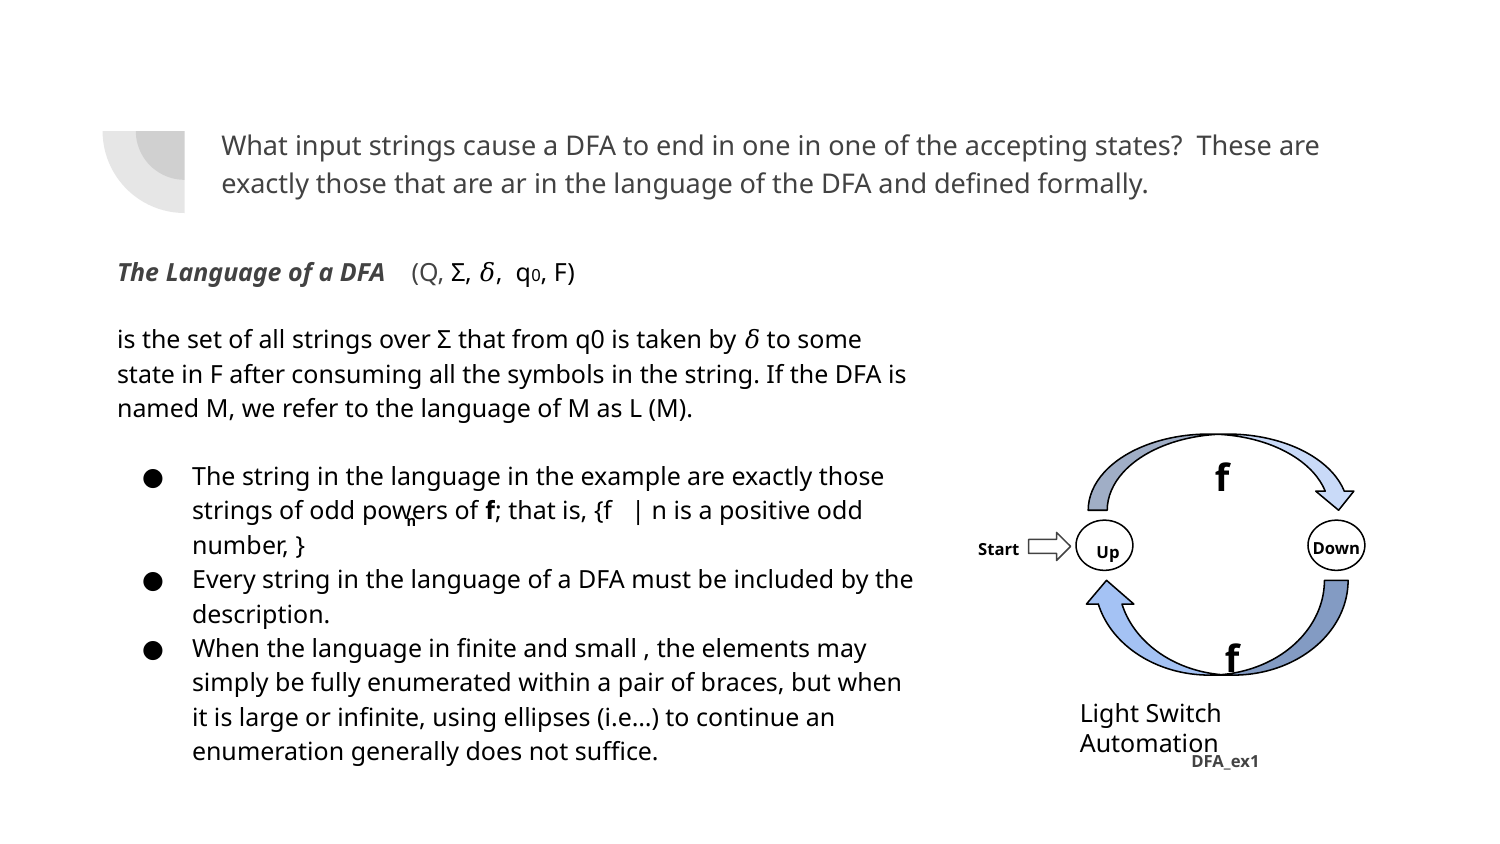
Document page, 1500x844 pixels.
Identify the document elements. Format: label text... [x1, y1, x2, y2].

text_box [1076, 531, 1081, 560]
text_box [1045, 532, 1071, 561]
text_box n [391, 481, 449, 558]
list What input strings cause a DFA to end in one in one of the accepting states? These are exactly those that are ar in the language of the DFA and defined formally. [206, 108, 1360, 237]
list The Language of a DFA (Q, Σ, 𝛿, q0, F) is the set of all strings over Σ that from q0 is taken by 𝛿 to some state in F after consuming all the symbols in the string. If the DFA is named M, we refer to the language of M as L (M). The string in the language in the example are exactly those strings of odd powers of f; that is, {f | n is a positive odd number, } Every string in the language of a DFA must be included by the description. When the language in finite and small , the elements may simply be fully enumerated within a pair of braces, but when it is large or infinite, using ellipses (i.e…) to continue an enumeration generally does not suffice. [102, 236, 941, 761]
text_box Light Switch Automation [1064, 682, 1381, 729]
text_box DFA_ex1 [1176, 735, 1348, 801]
text_box Start [963, 523, 1045, 569]
text_box f [1210, 620, 1277, 666]
text_box [1085, 520, 1124, 527]
text_box Up [1081, 527, 1148, 573]
text_box f [1199, 439, 1266, 485]
text_box [1086, 580, 1349, 676]
text_box Down [1297, 522, 1380, 568]
text_box [1088, 434, 1354, 511]
